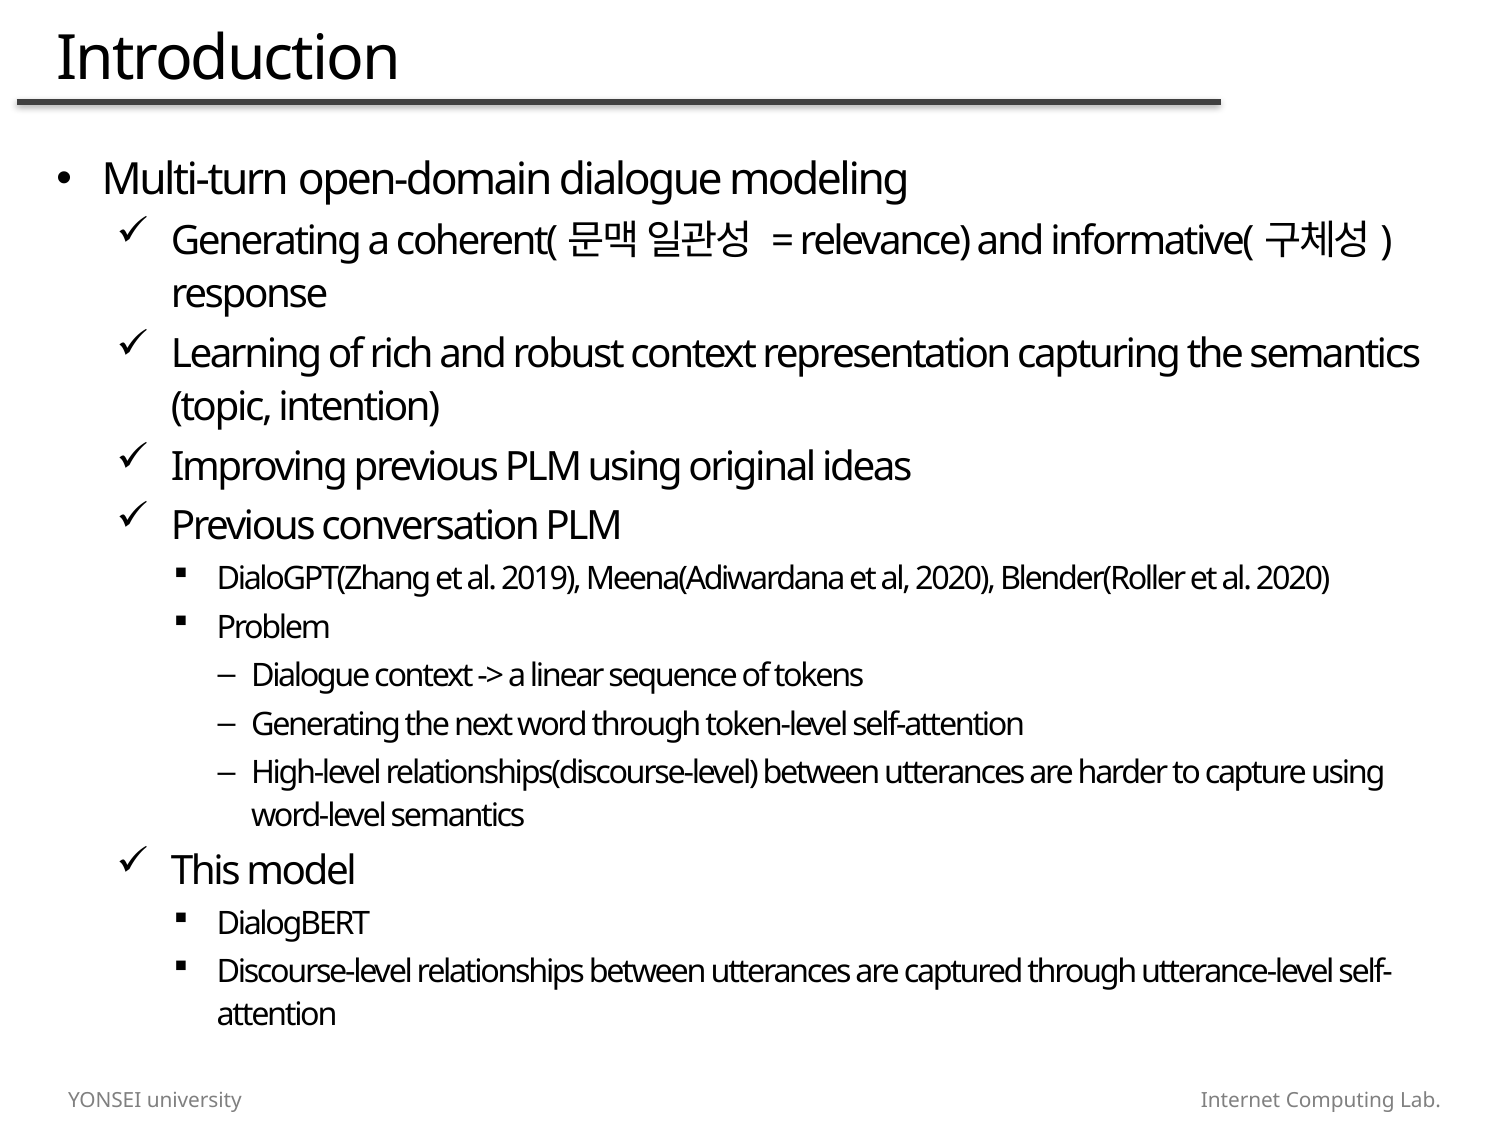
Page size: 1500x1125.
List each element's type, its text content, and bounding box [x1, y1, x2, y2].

list Multi-turn open-domain dialogue modeling Generating a coherent(문맥 일관성 = relevance) and informative(구체성) response Learning of rich and robust context representation capturing the semantics (topic, intention) Improving previous PLM using original ideas Previous conversation PLM DialoGPT(Zhang et al. 2019), Meena(Adiwardana et al, 2020), Blender(Roller et al. 2020) Problem Dialogue context -> a linear sequence of tokens Generating the next word through token-level self-attention High-level relationships(discourse-level) between utterances are harder to capture using word-level semantics This model DialogBERT Discourse-level relationships between utterances are captured through utterance-level self-attention [41, 137, 1459, 1083]
title Introduction [41, 19, 1459, 90]
